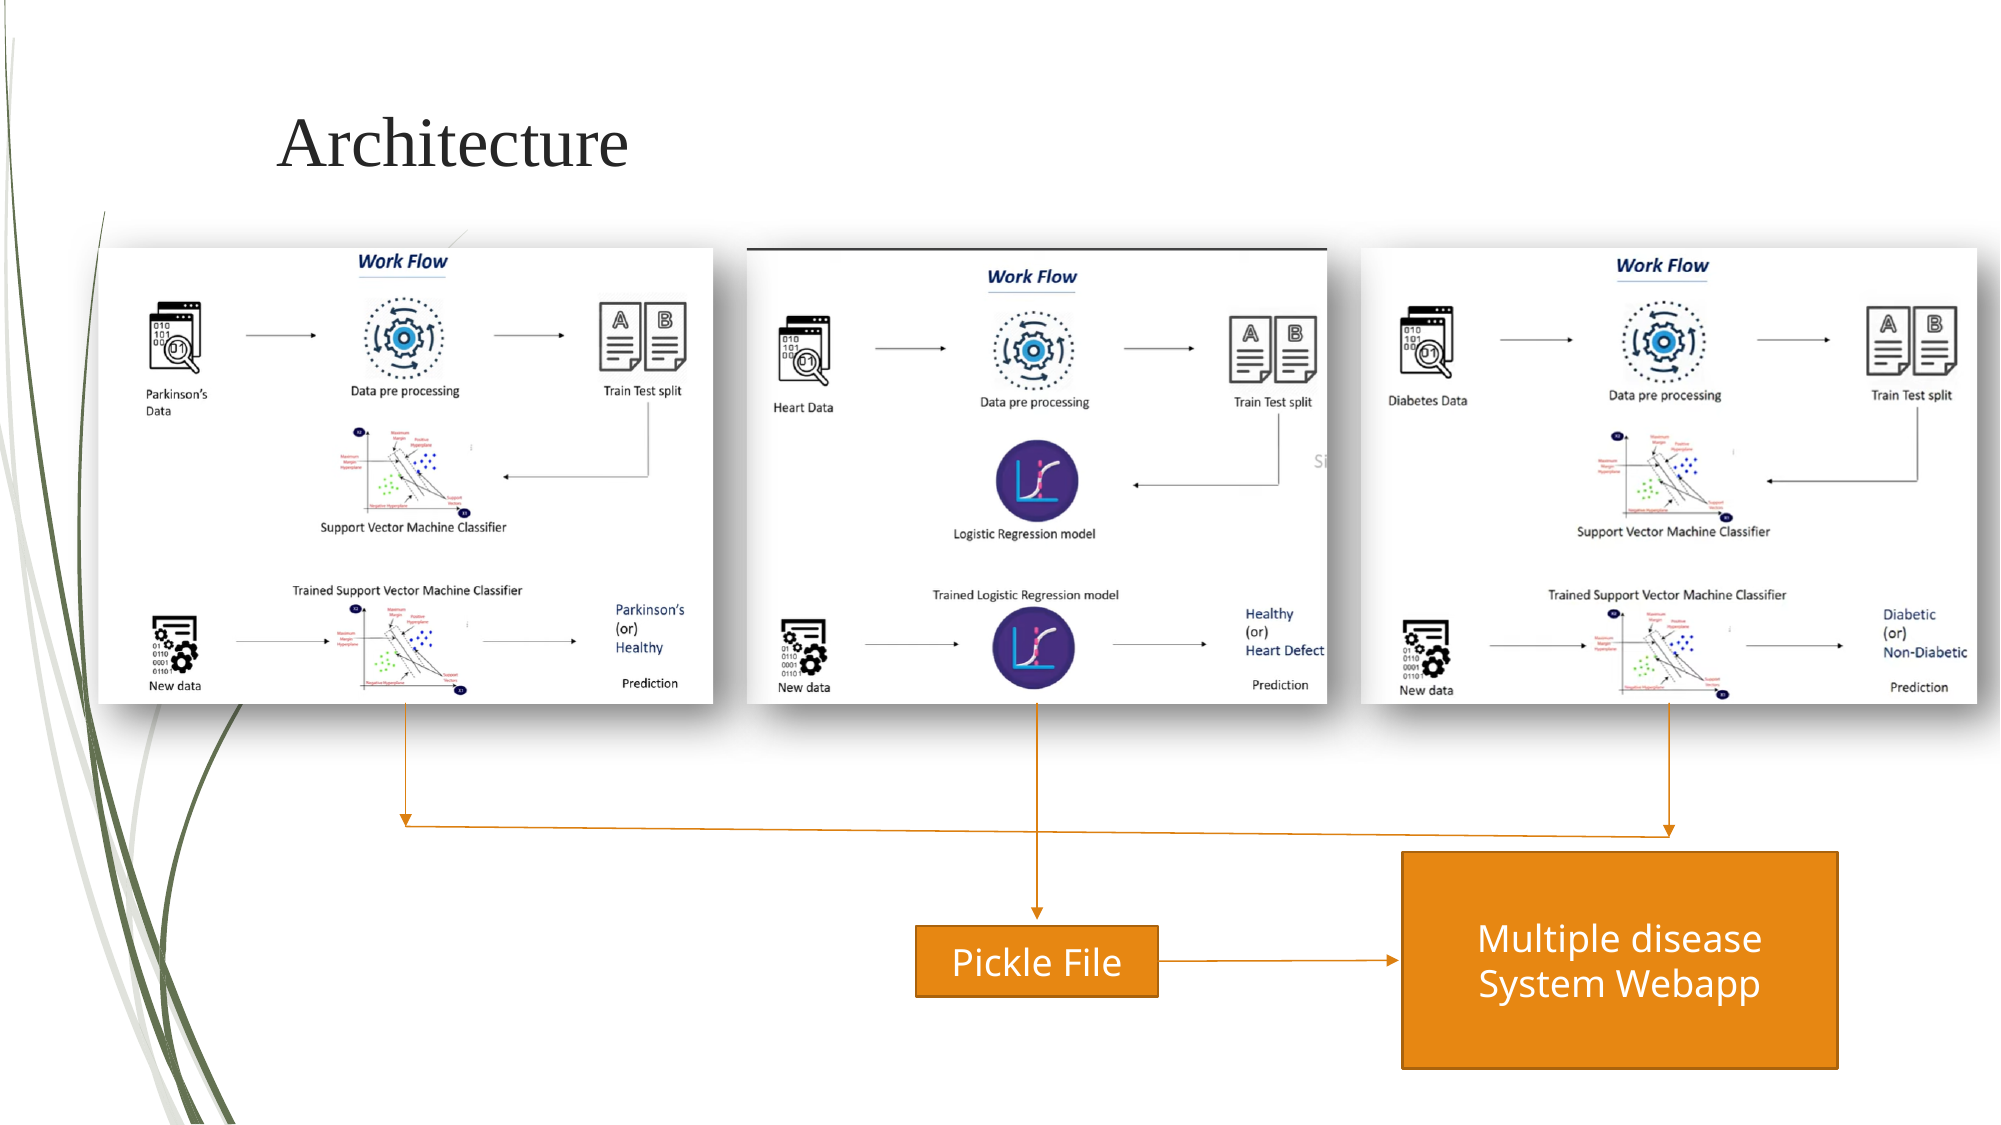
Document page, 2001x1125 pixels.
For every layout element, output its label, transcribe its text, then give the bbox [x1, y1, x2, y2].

picture [746, 248, 1328, 704]
text_box Pickle File [915, 925, 1159, 998]
picture [1360, 248, 1978, 704]
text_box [405, 826, 1033, 838]
text_box Multiple disease System Webapp [1401, 851, 1839, 1070]
title Architecture [261, 88, 1873, 238]
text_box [1041, 826, 1670, 838]
picture [98, 248, 714, 704]
